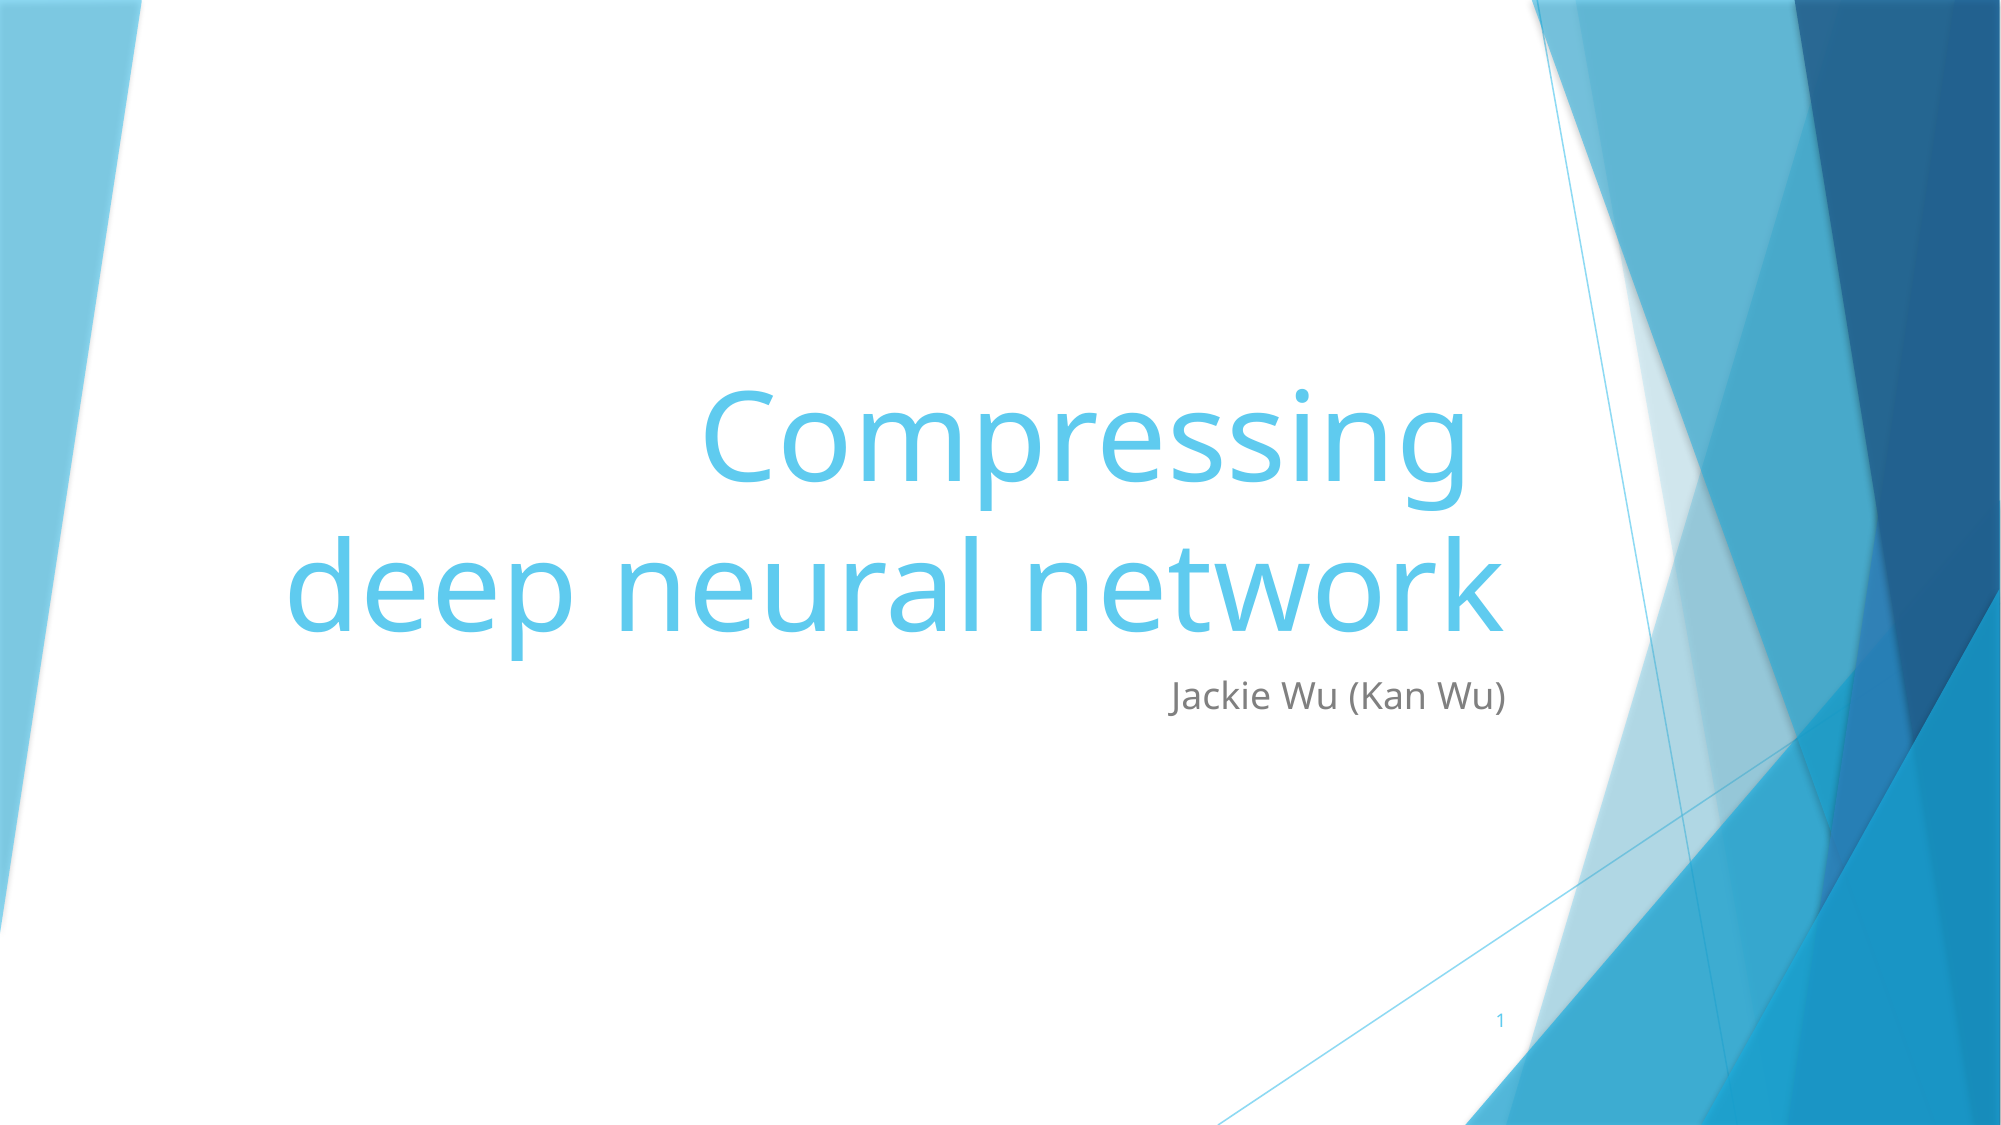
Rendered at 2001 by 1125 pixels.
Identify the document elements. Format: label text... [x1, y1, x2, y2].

slide_number 1 [1409, 991, 1522, 1051]
subtitle Jackie Wu (Kan Wu) [247, 664, 1522, 845]
title Compressing deep neural network [247, 173, 1522, 664]
